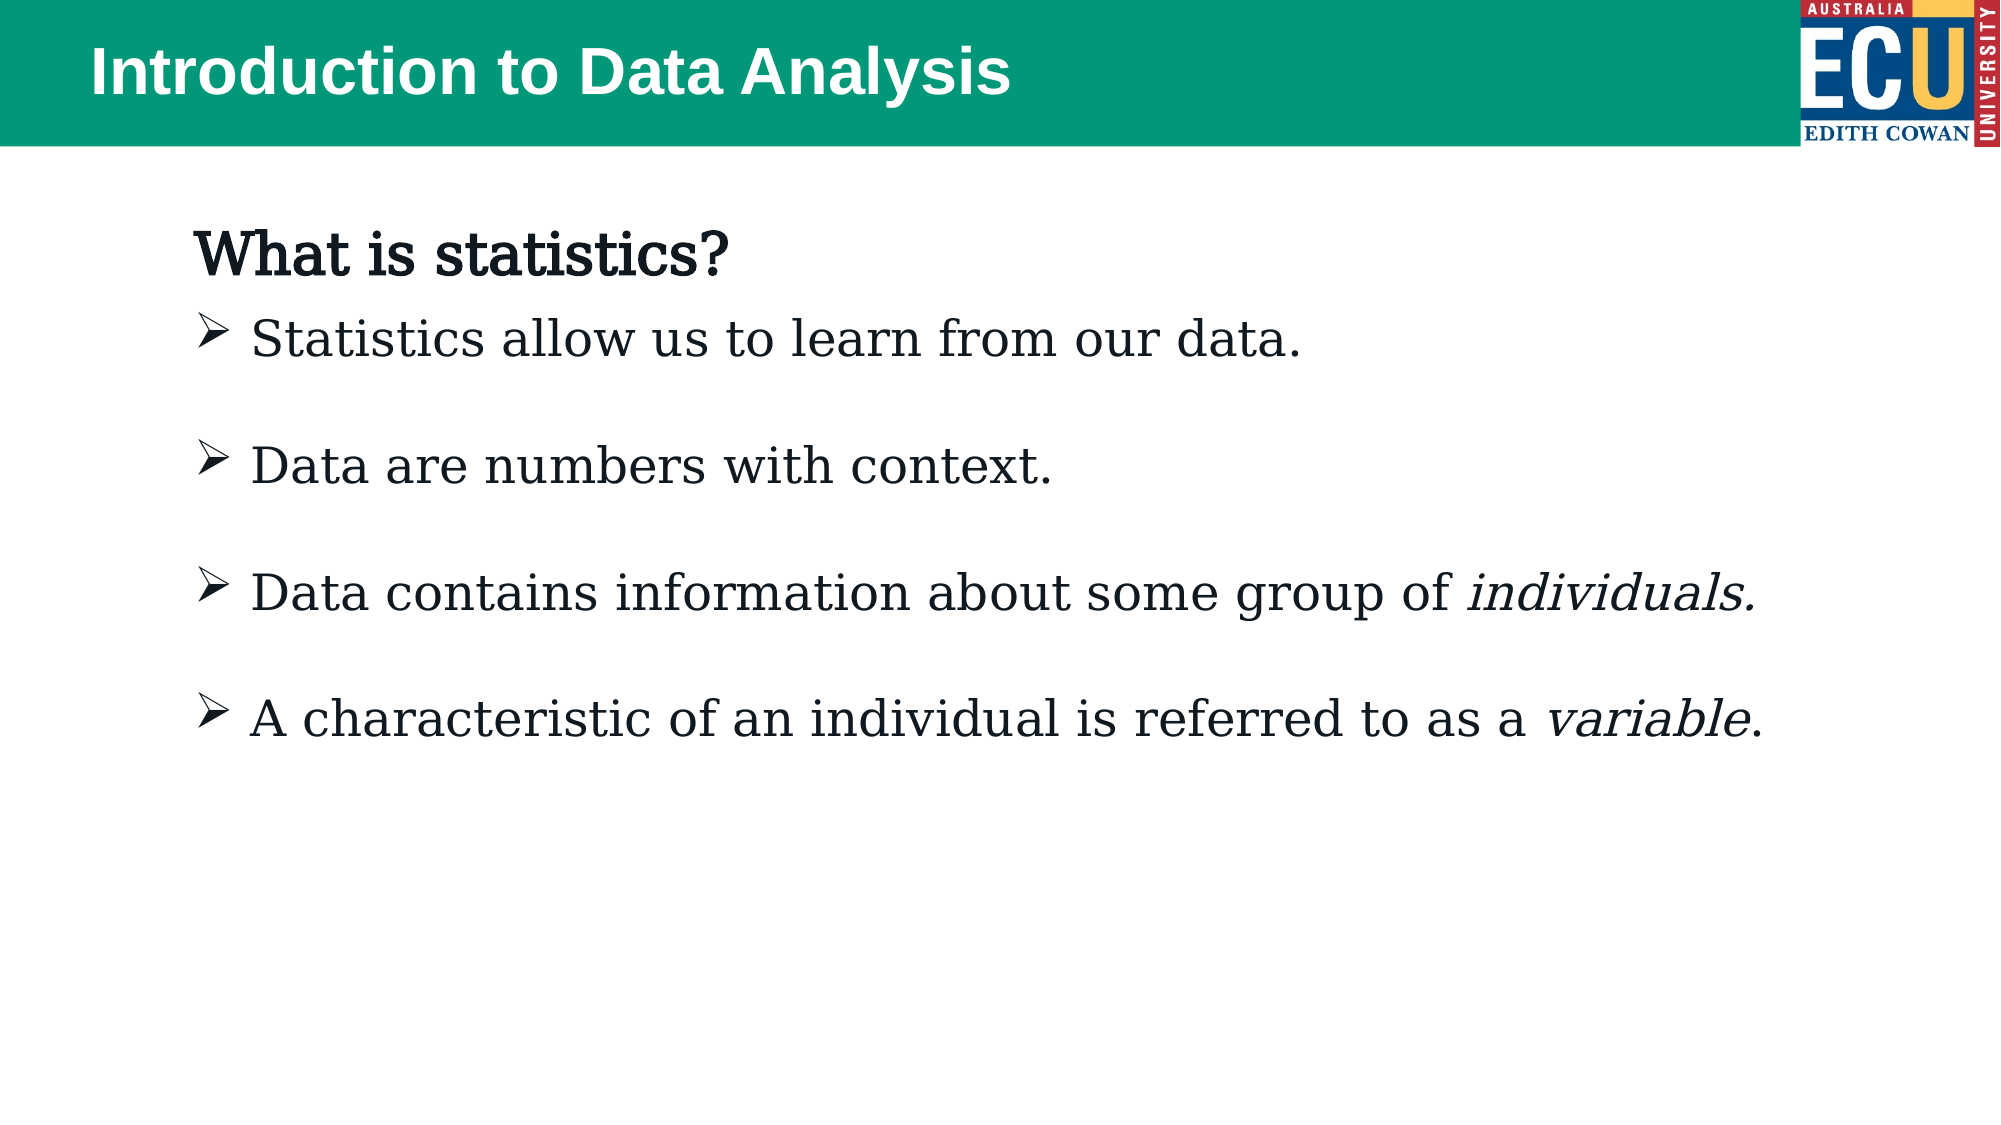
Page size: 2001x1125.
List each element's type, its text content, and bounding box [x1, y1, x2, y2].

list What is statistics? Statistics allow us to learn from our data. Data are numbers with context. Data contains information about some group of individuals. A characteristic of an individual is referred to as a variable. [179, 208, 1798, 1028]
title Introduction to Data Analysis [75, 0, 1801, 147]
picture [1801, 0, 2000, 147]
